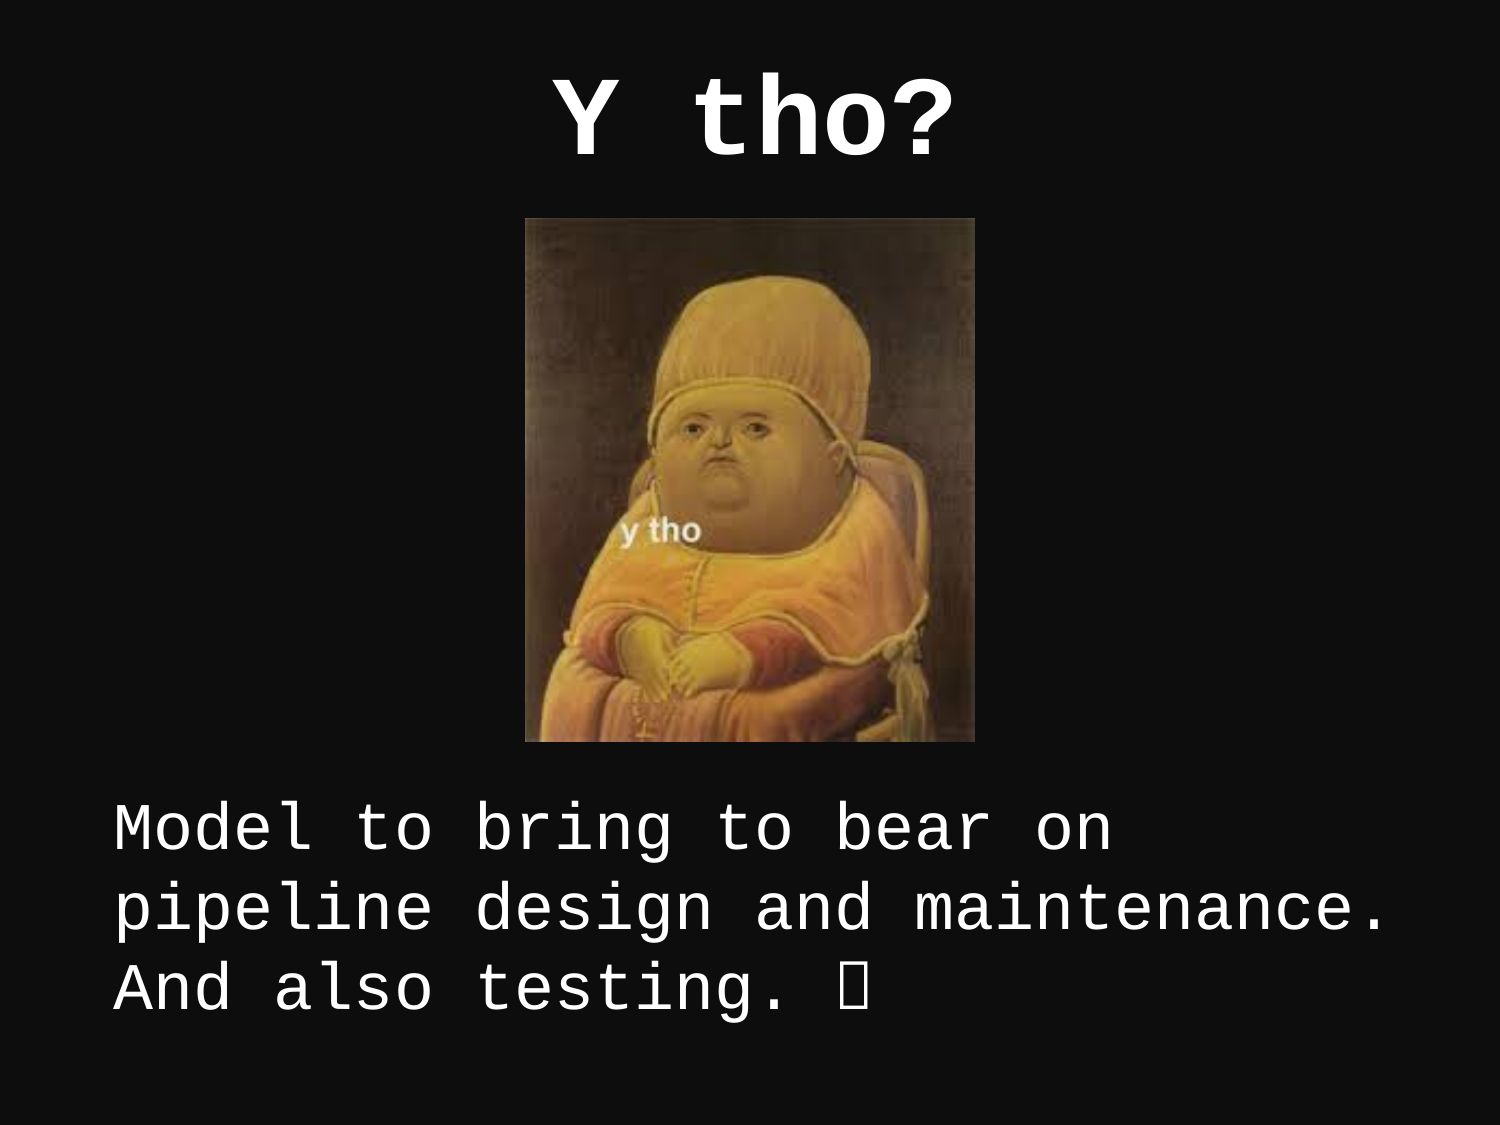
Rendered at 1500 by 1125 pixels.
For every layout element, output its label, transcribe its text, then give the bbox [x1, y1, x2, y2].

list Y tho? [537, 34, 988, 185]
text_box Model to bring to bear on pipeline design and maintenance. And also testing.  [99, 774, 1450, 1041]
picture [524, 217, 976, 742]
